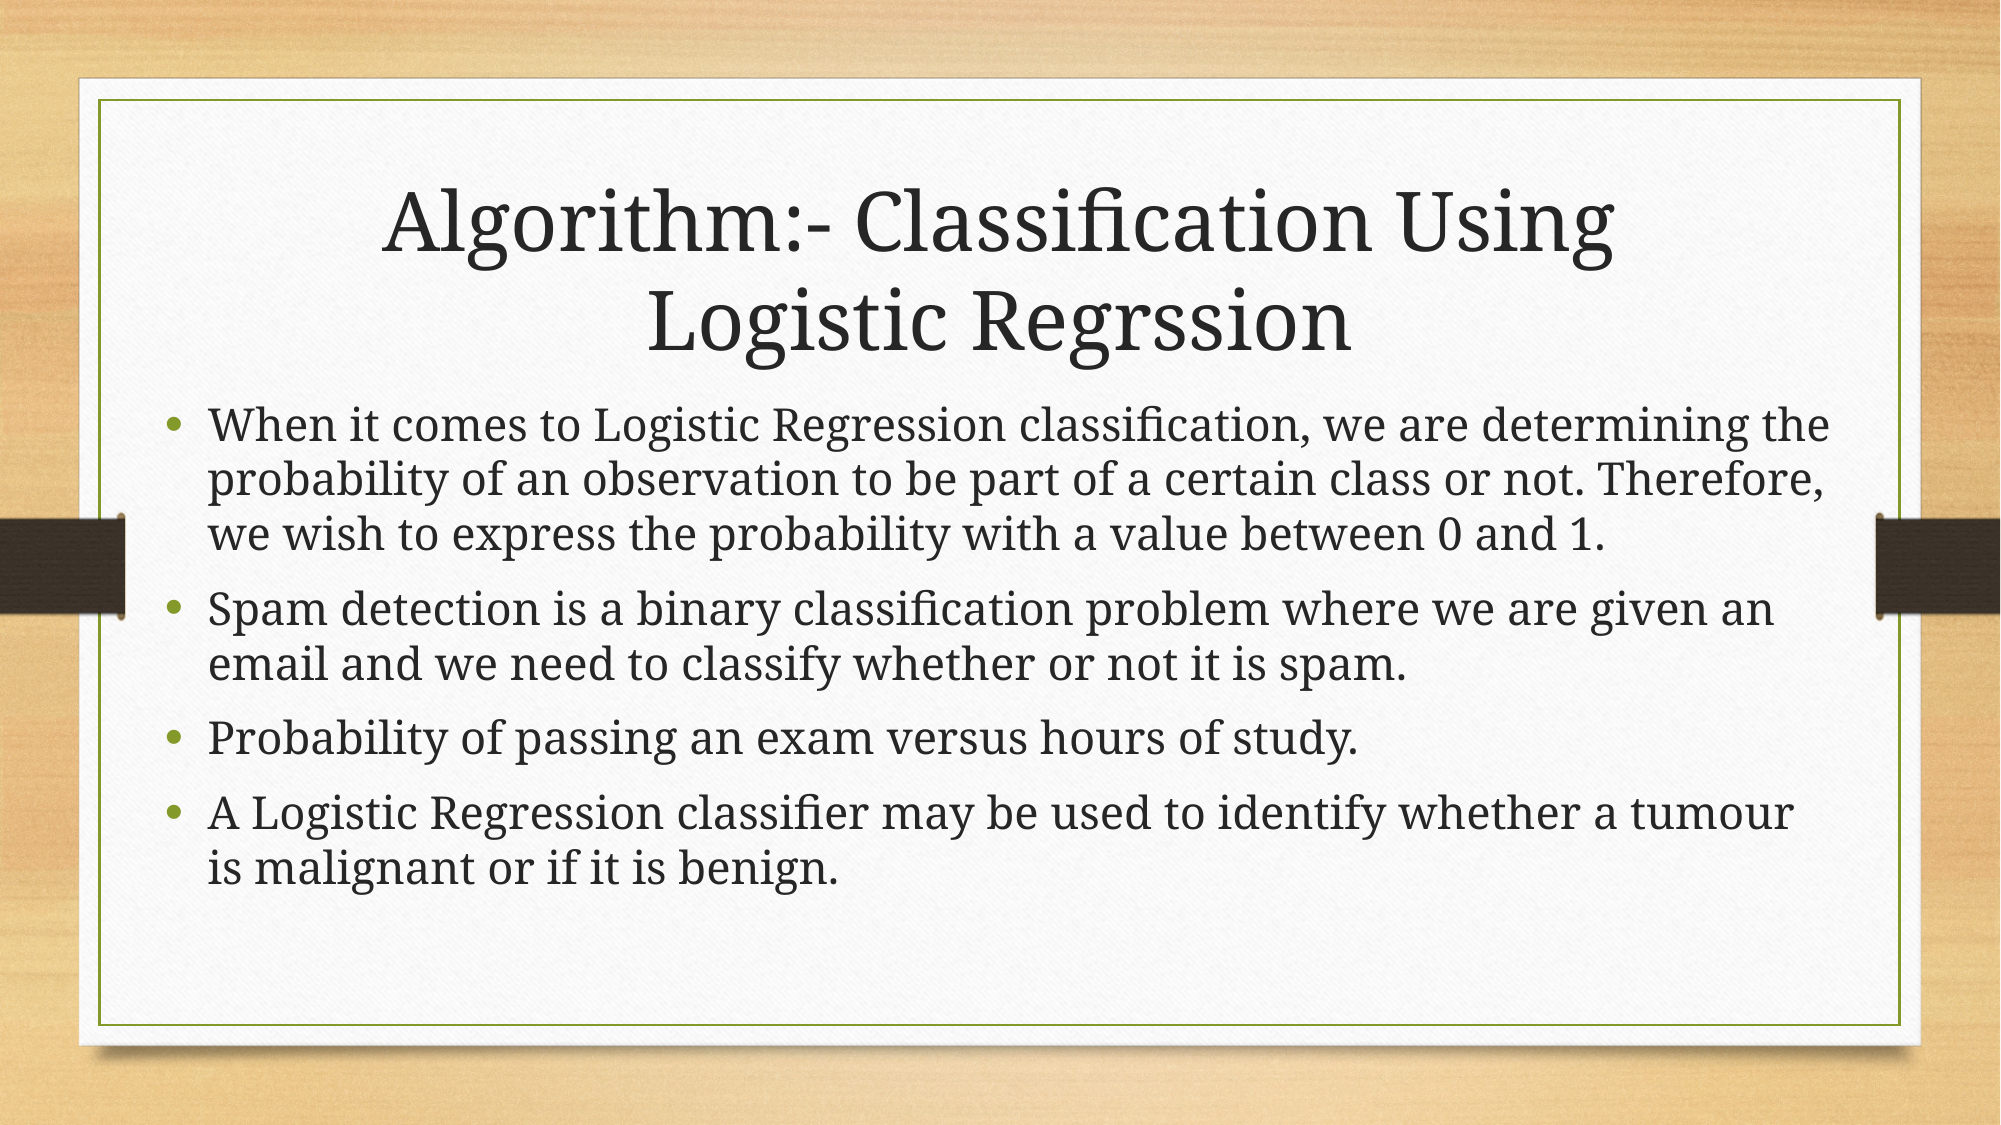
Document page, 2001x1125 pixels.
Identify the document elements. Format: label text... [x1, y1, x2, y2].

title Algorithm:- Classification Using Logistic Regrssion [212, 161, 1788, 375]
picture [0, 0, 2001, 1125]
list When it comes to Logistic Regression classification, we are determining the probability of an observation to be part of a certain class or not. Therefore, we wish to express the probability with a value between 0 and 1. Spam detection is a binary classification problem where we are given an email and we need to classify whether or not it is spam. Probability of passing an exam versus hours of study. A Logistic Regression classifier may be used to identify whether a tumour is malignant or if it is benign. [149, 388, 1850, 950]
